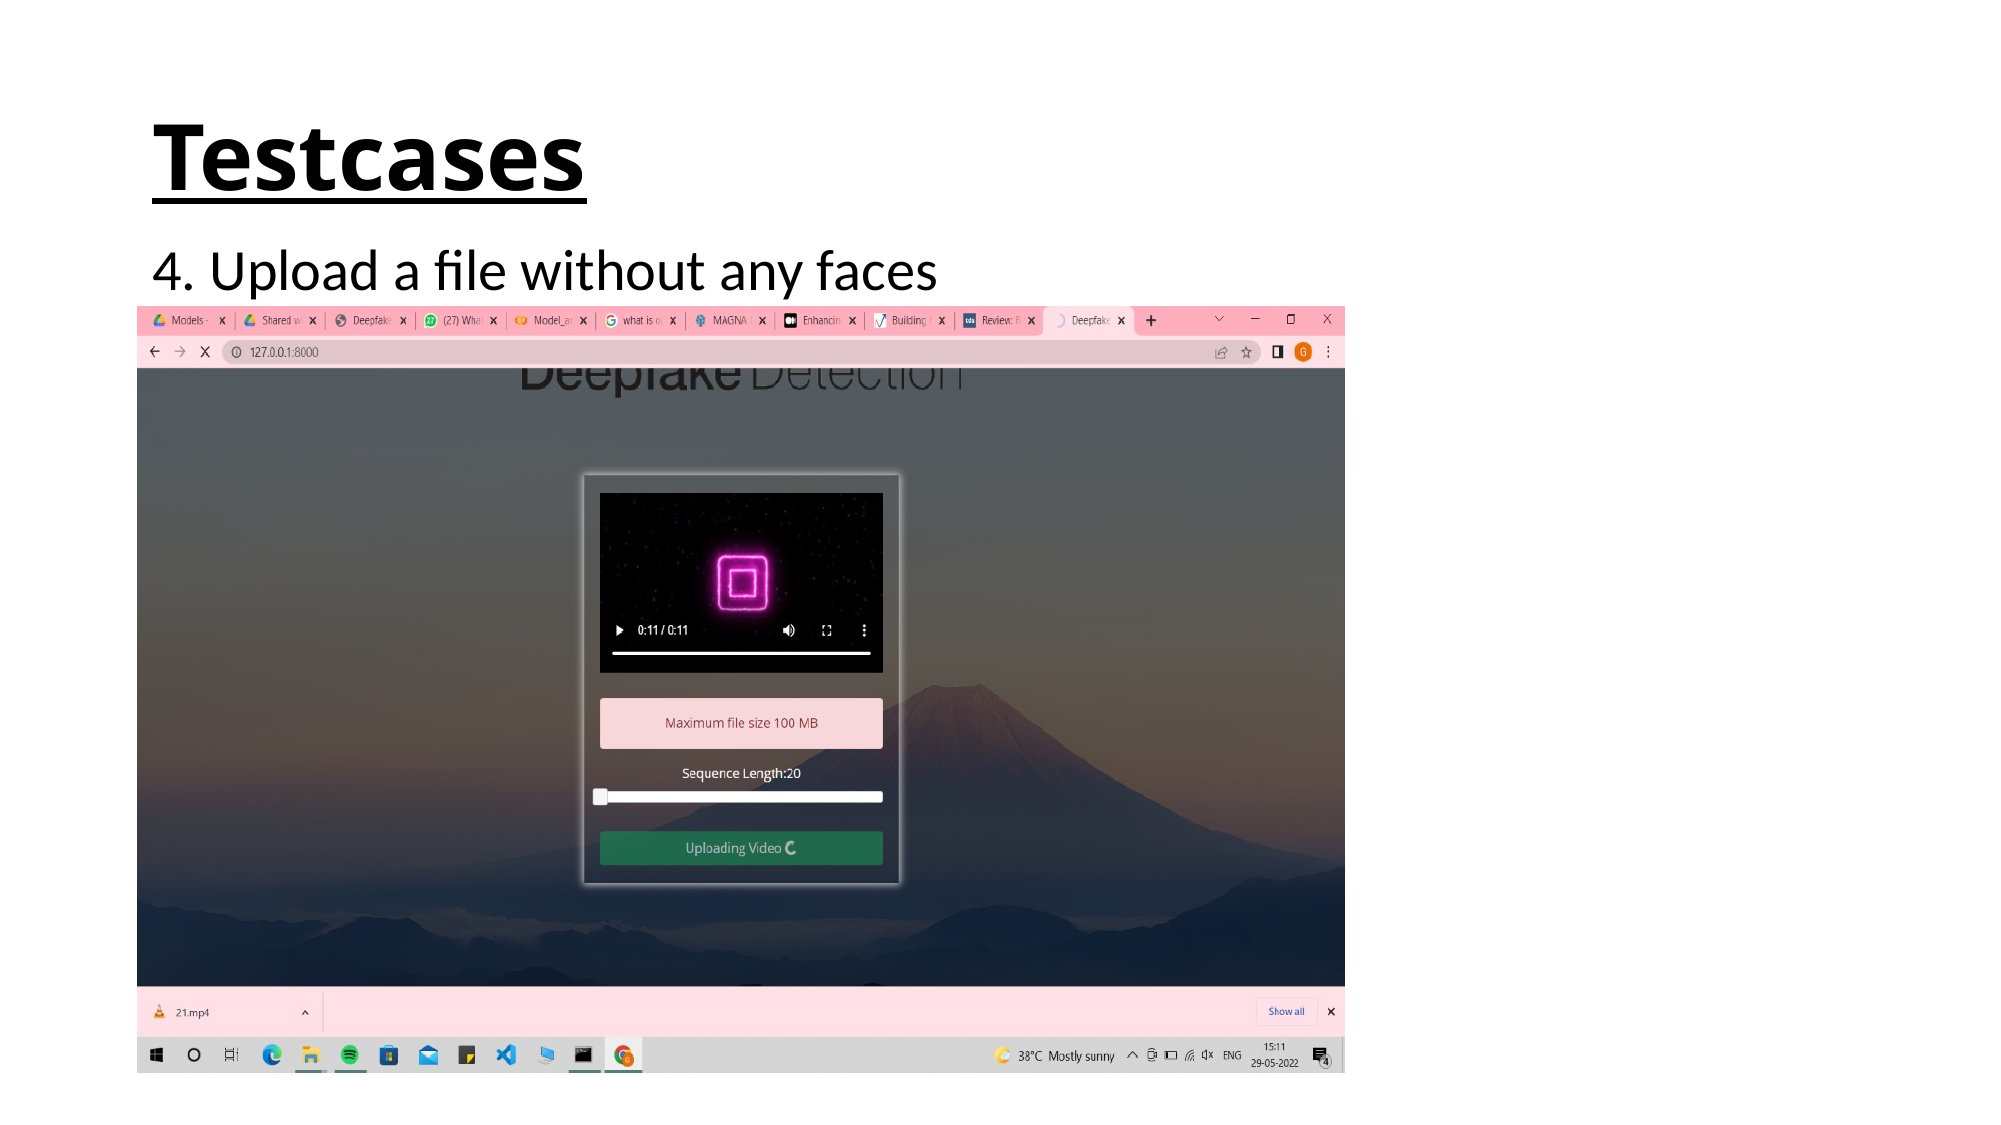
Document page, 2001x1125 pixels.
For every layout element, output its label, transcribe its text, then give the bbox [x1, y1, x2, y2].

list 4. Upload a file without any faces [137, 232, 1863, 1014]
picture [137, 306, 1345, 1073]
title Testcases [137, 52, 1863, 232]
